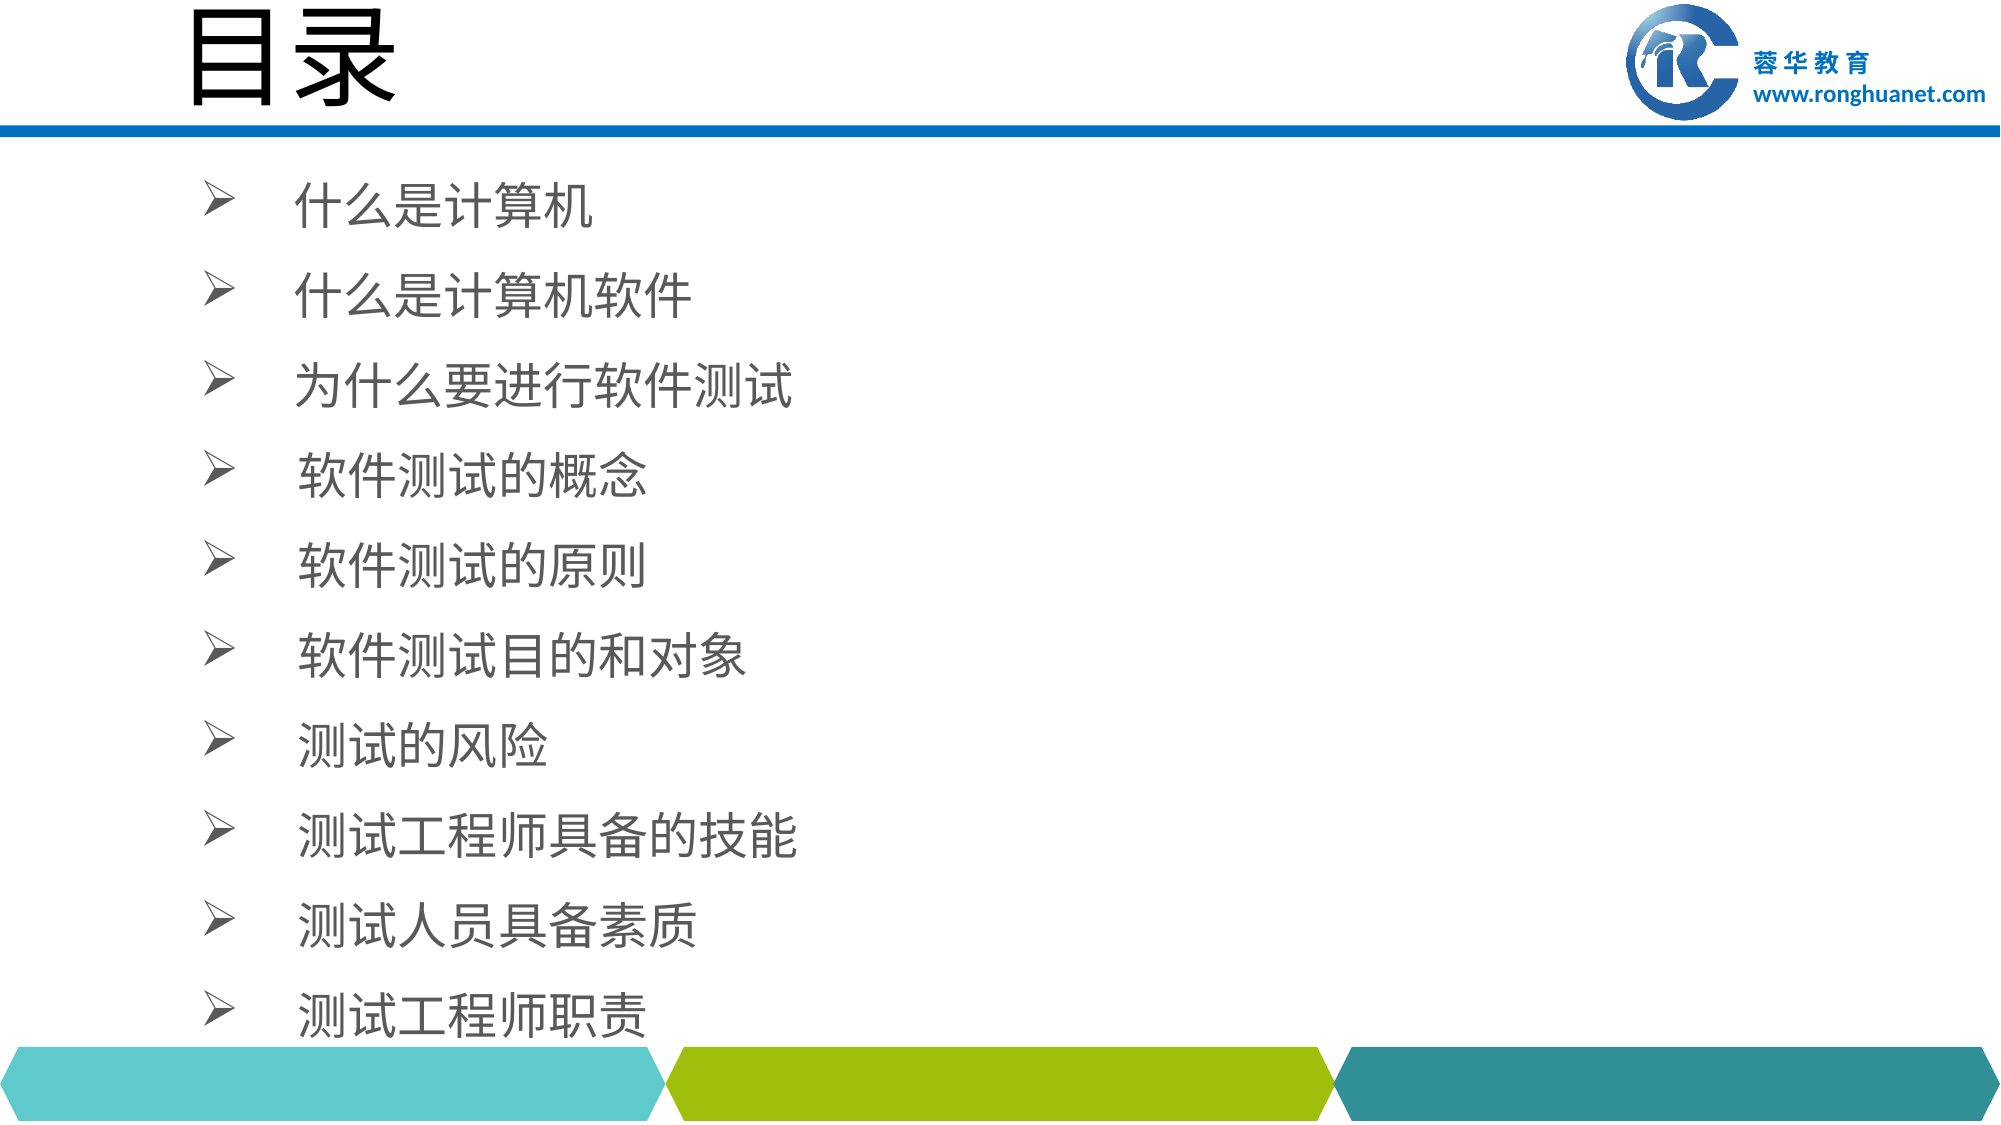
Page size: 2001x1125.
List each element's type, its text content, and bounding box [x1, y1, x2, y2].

picture [1626, 4, 1739, 132]
title 目录 [161, 0, 1730, 106]
text_box 什么是计算机 什么是计算机软件 为什么要进行软件测试 软件测试的概念 软件测试的原则 软件测试目的和对象 测试的风险 测试工程师具备的技能 测试人员具备素质 测试工程师职责 [184, 137, 2000, 1125]
